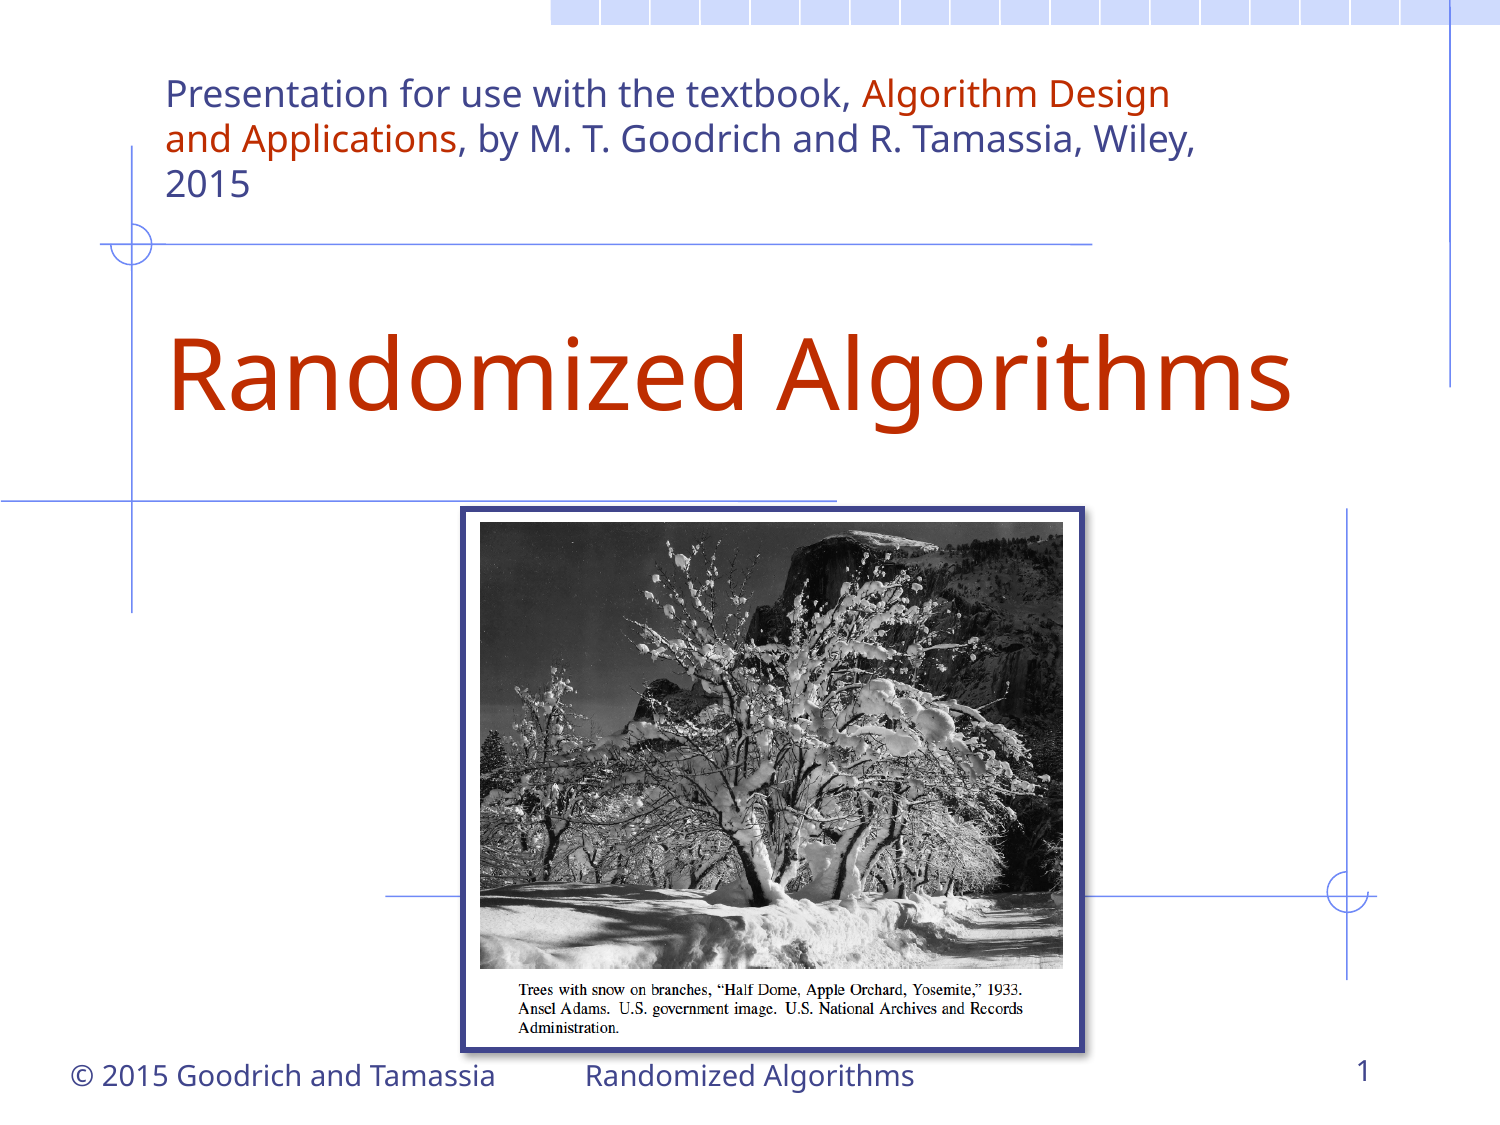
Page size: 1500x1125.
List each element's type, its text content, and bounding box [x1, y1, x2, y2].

slide_number 1 [1074, 1024, 1388, 1101]
title Randomized Algorithms [150, 275, 1425, 438]
subtitle Presentation for use with the textbook, Algorithm Design and Applications, by M. T. Goodrich and R. Tamassia, Wiley, 2015 [150, 62, 1238, 225]
picture [465, 512, 1079, 1048]
footer Randomized Algorithms [512, 1063, 988, 1101]
